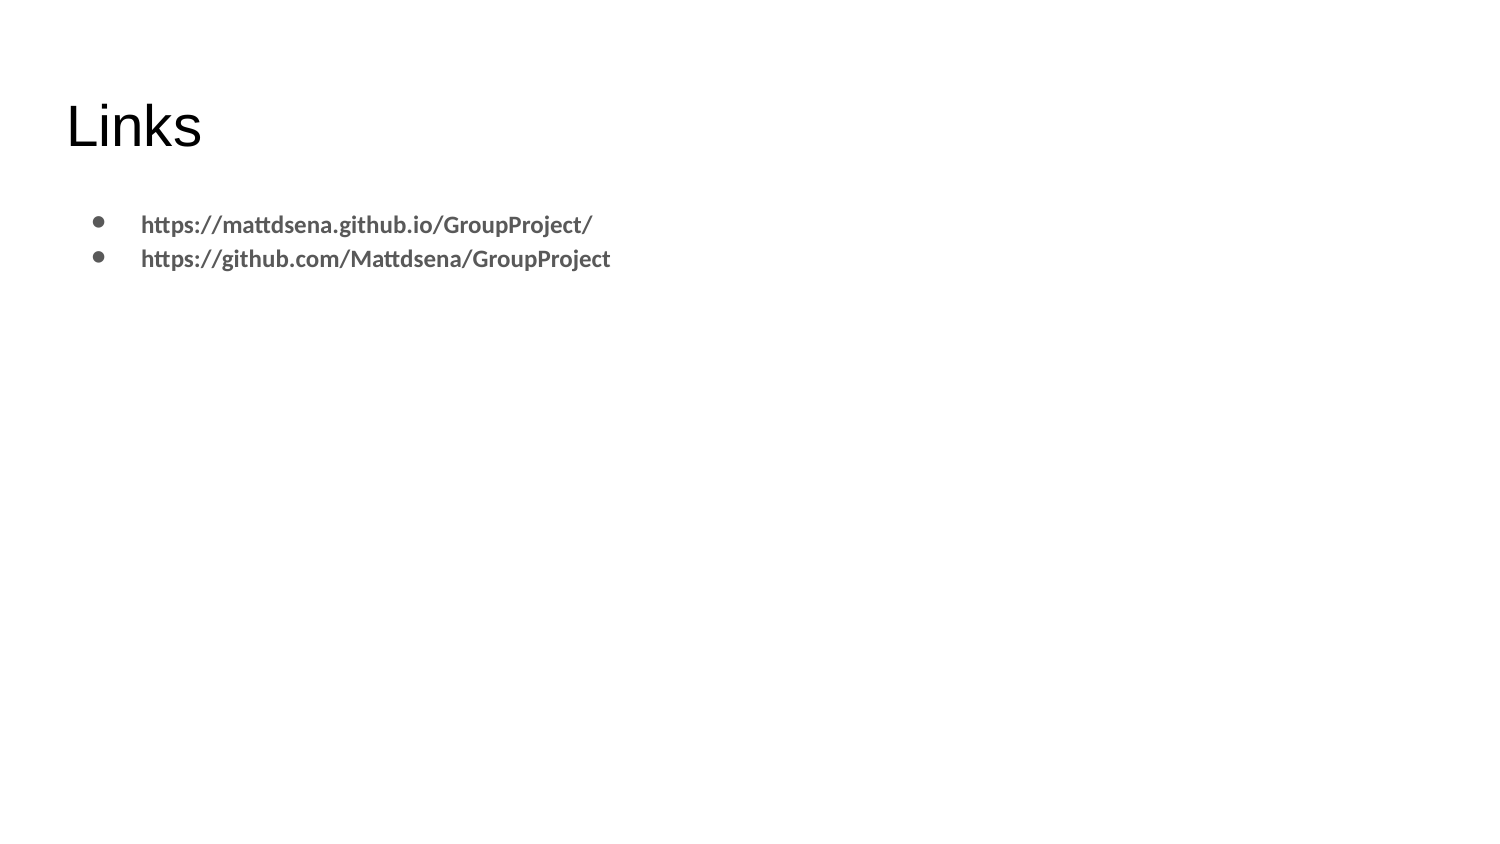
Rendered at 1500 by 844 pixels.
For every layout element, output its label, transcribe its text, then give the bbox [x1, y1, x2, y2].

list https://mattdsena.github.io/GroupProject/ https://github.com/Mattdsena/GroupProject [51, 189, 1449, 750]
title Links [51, 72, 1449, 167]
